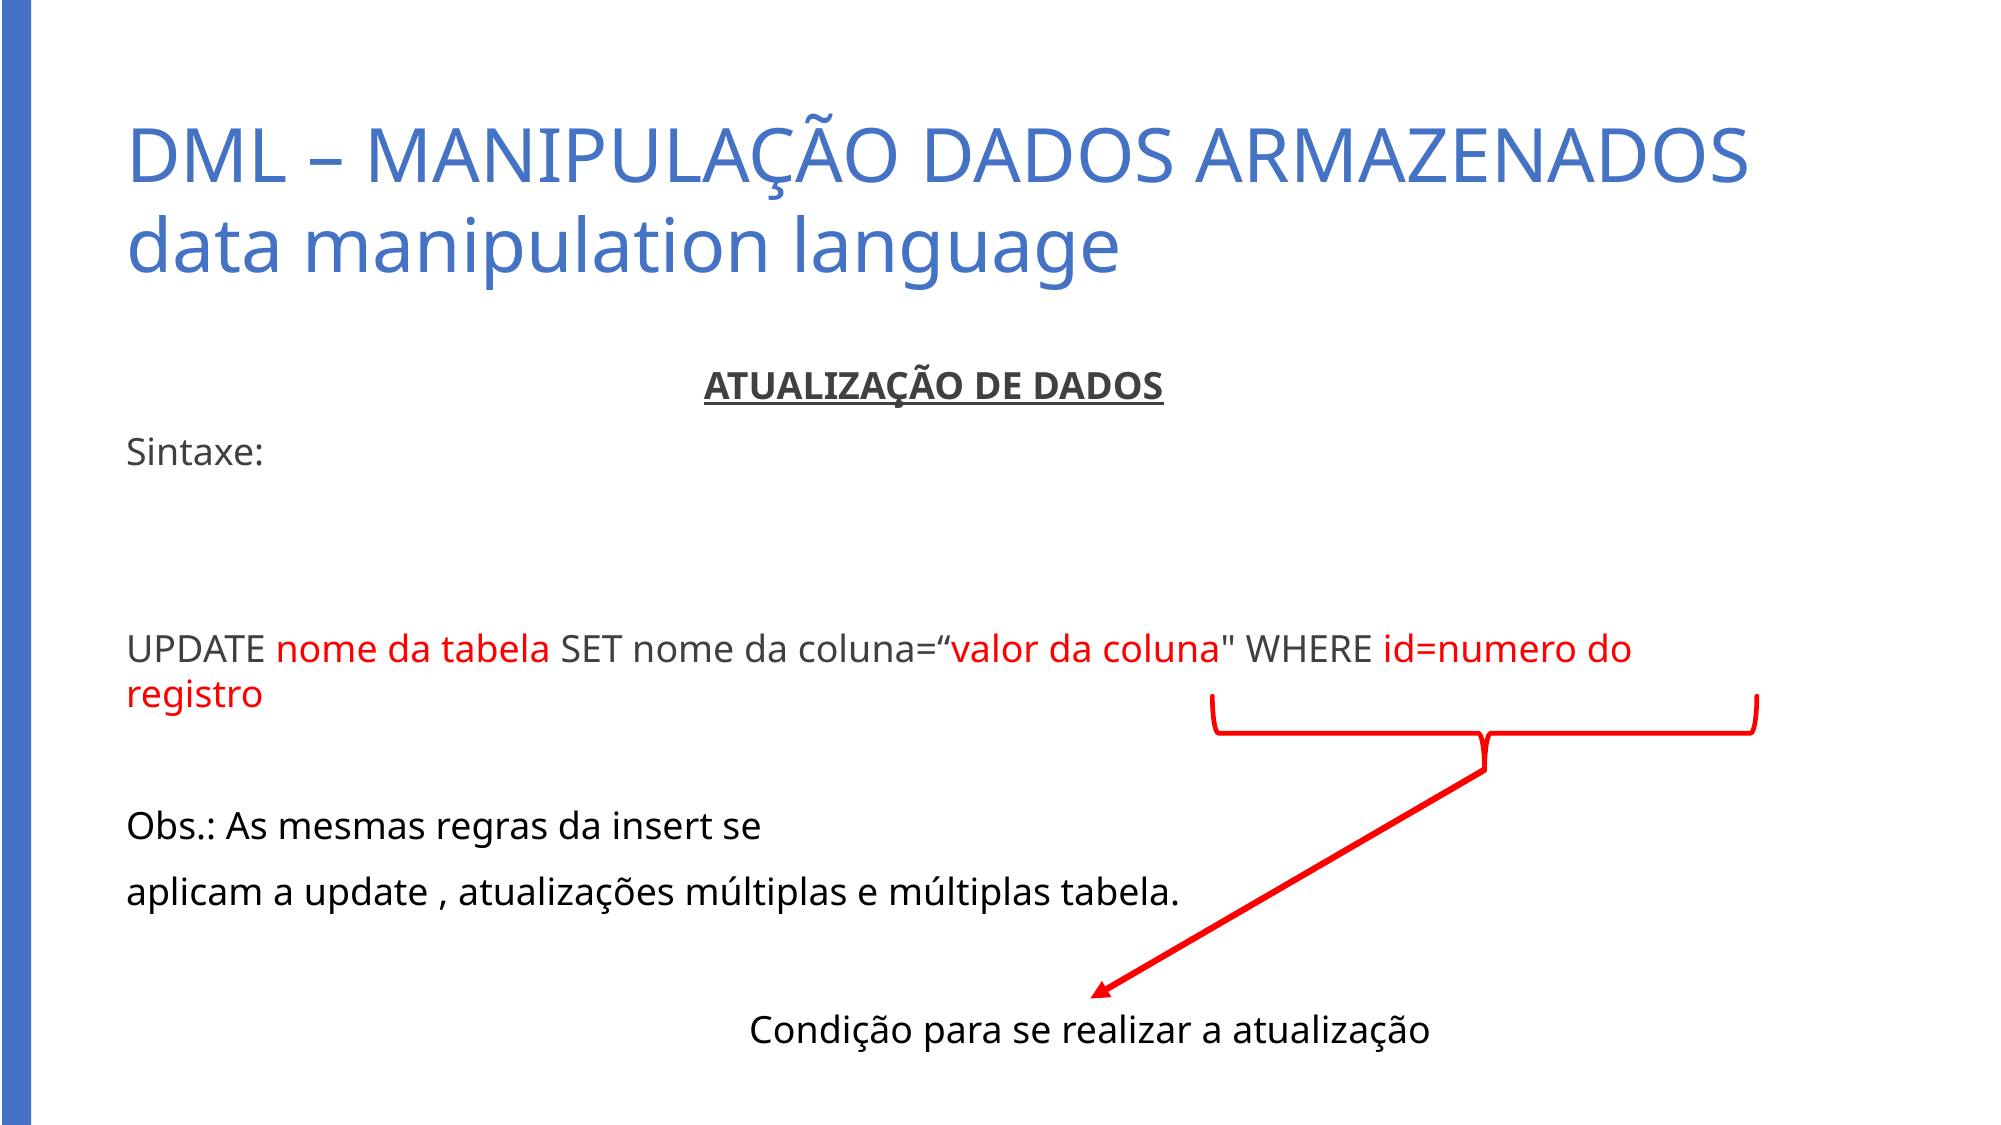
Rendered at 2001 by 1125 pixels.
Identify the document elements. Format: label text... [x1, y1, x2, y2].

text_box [1089, 769, 1484, 999]
list ATUALIZAÇÃO DE DADOS Sintaxe: UPDATE nome da tabela SET nome da coluna=“valor da coluna" WHERE id=numero do registro Obs.: As mesmas regras da insert se aplicam a update , atualizações múltiplas e múltiplas tabela. [111, 354, 1757, 992]
text_box Condição para se realizar a atualização [734, 998, 1447, 1059]
title DML – MANIPULAÇÃO DADOS ARMAZENADOS data manipulation language [111, 99, 1848, 317]
text_box [1211, 695, 1758, 767]
